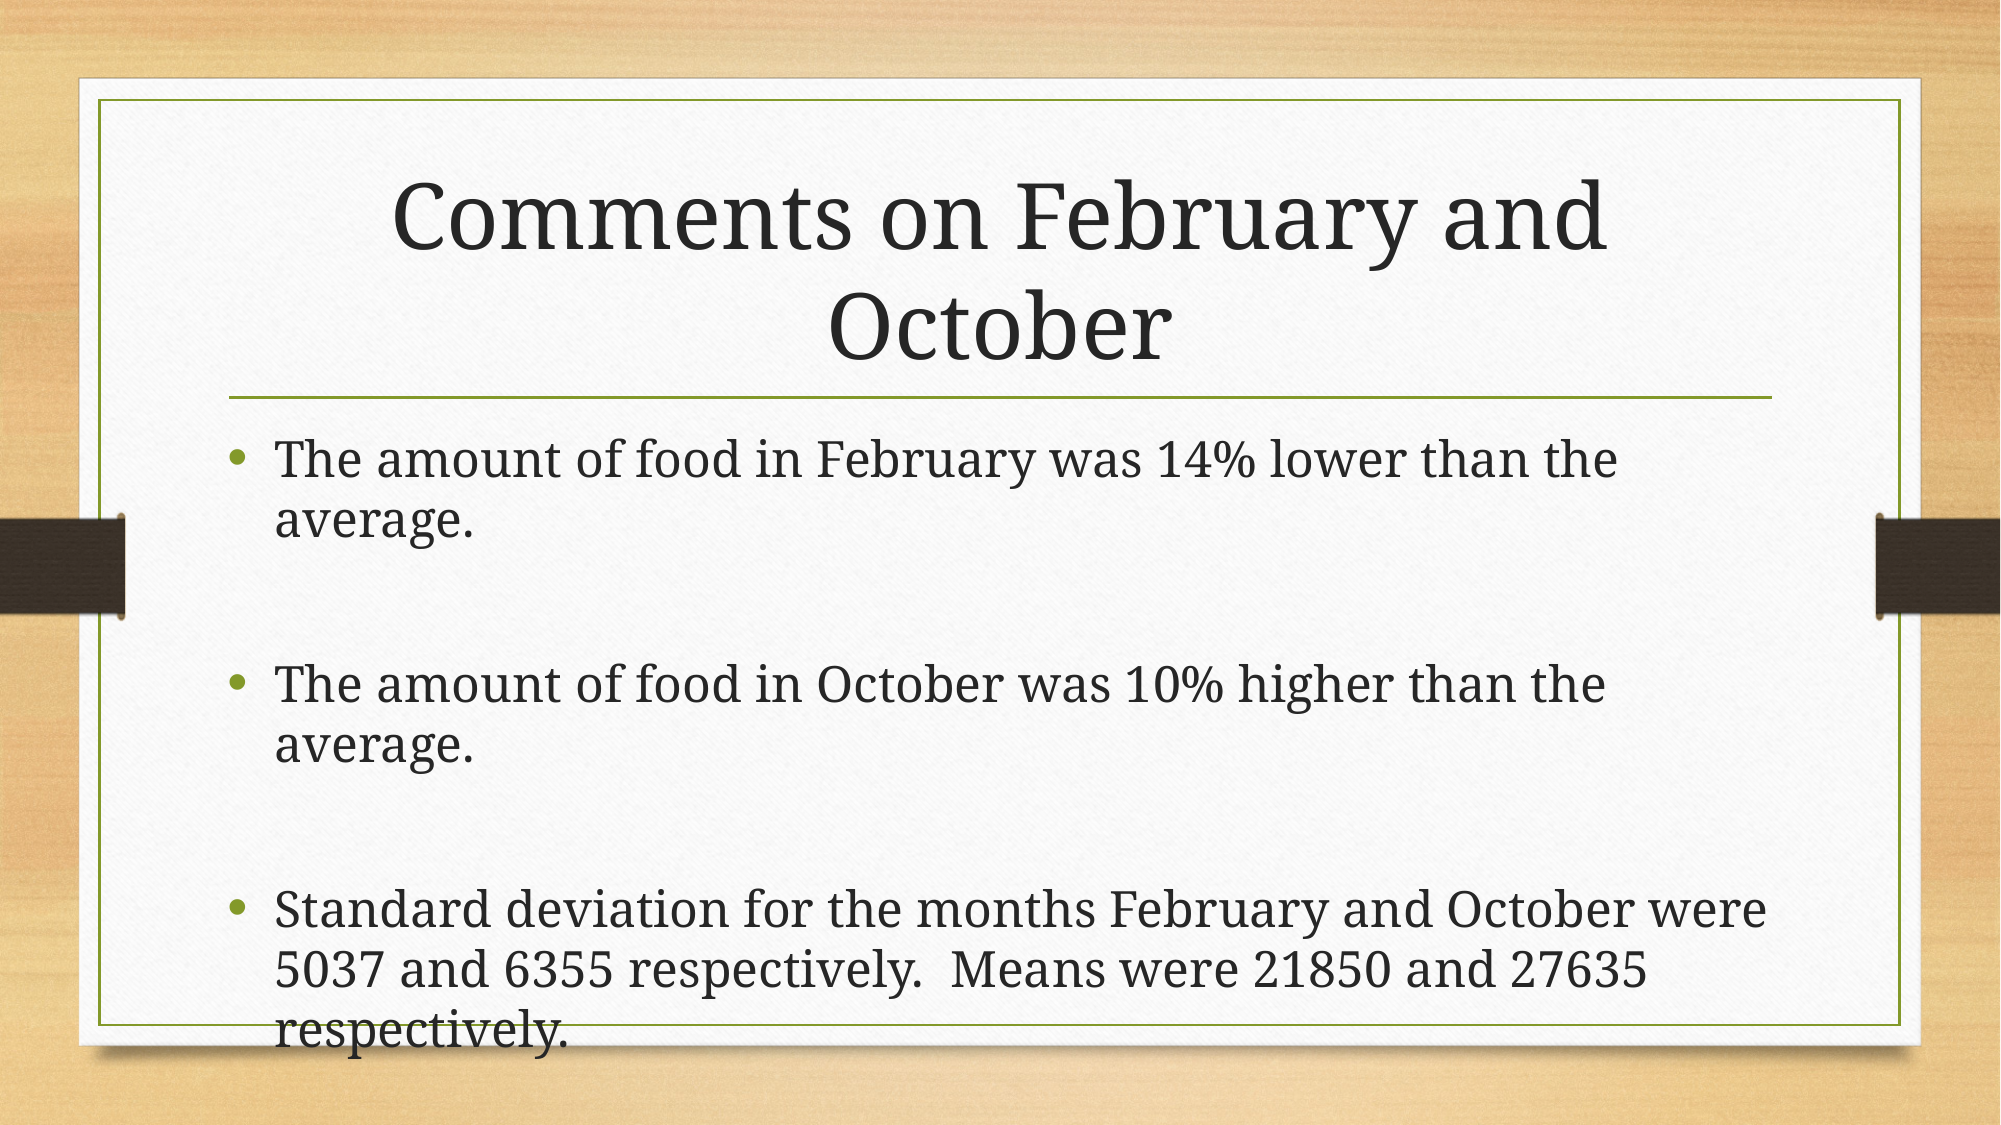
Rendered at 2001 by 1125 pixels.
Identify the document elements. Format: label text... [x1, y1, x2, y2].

list The amount of food in February was 14% lower than the average. The amount of food in October was 10% higher than the average. Standard deviation for the months February and October were 5037 and 6355 respectively. Means were 21850 and 27635 respectively. [212, 419, 1788, 964]
title Comments on February and October [212, 161, 1788, 375]
picture [0, 0, 2001, 1125]
